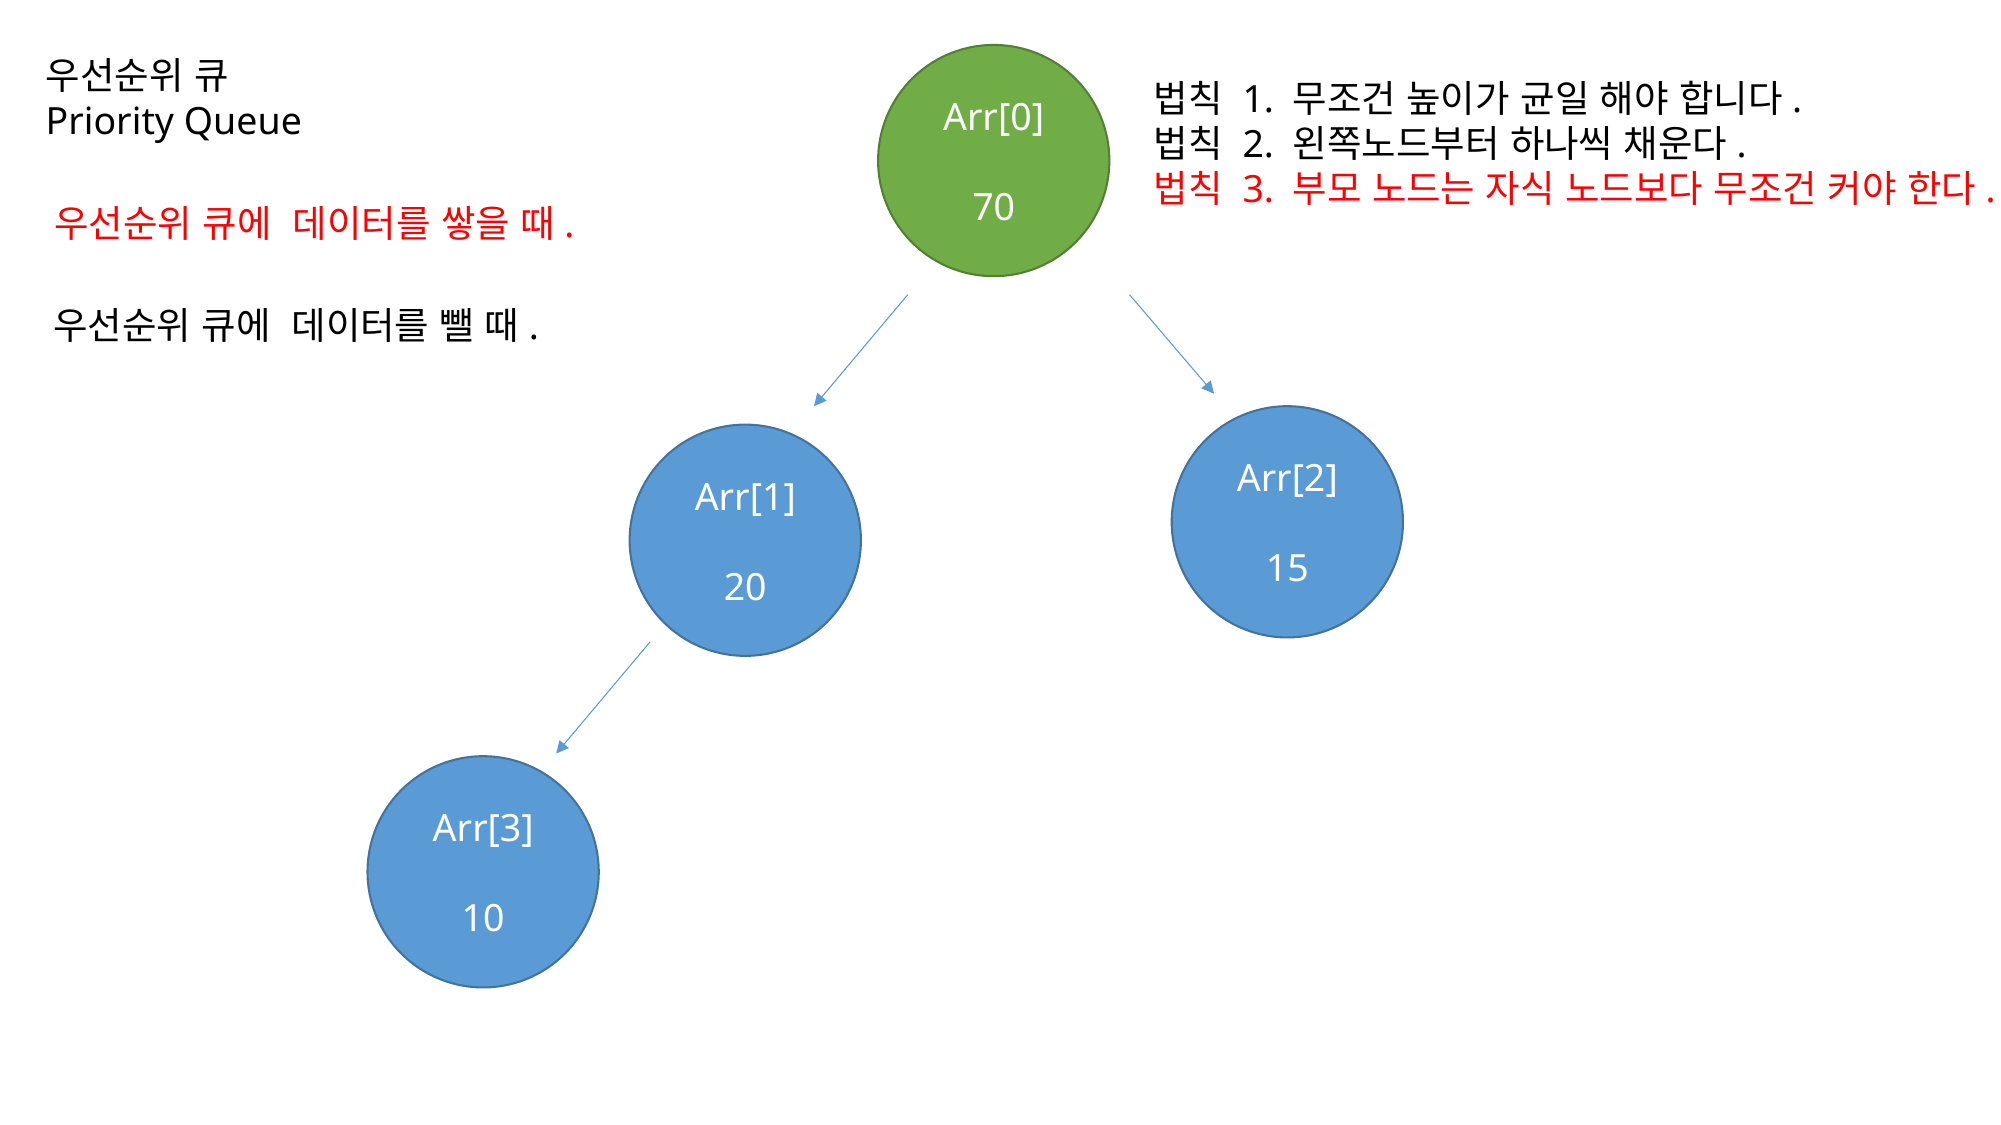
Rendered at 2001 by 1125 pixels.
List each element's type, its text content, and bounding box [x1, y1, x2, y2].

text_box 우선순위 큐 Priority Queue [30, 44, 318, 150]
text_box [556, 641, 650, 754]
text_box Arr[3] 10 [366, 755, 600, 989]
text_box 우선순위 큐에 데이터를 쌓을 때. [39, 192, 590, 253]
text_box Arr[1] 20 [628, 423, 862, 657]
text_box 법칙 1. 무조건 높이가 균일 해야 합니다. 법칙 2. 왼쪽노드부터 하나씩 채운다. 법칙 3. 부모 노드는 자식 노드보다 무조건 커야 한다. [1139, 67, 2000, 218]
text_box Arr[2] 15 [1170, 405, 1405, 639]
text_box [1129, 294, 1214, 394]
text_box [813, 294, 908, 407]
text_box Arr[0] 70 [877, 43, 1111, 278]
text_box 우선순위 큐에 데이터를 뺄 때. [38, 294, 554, 355]
